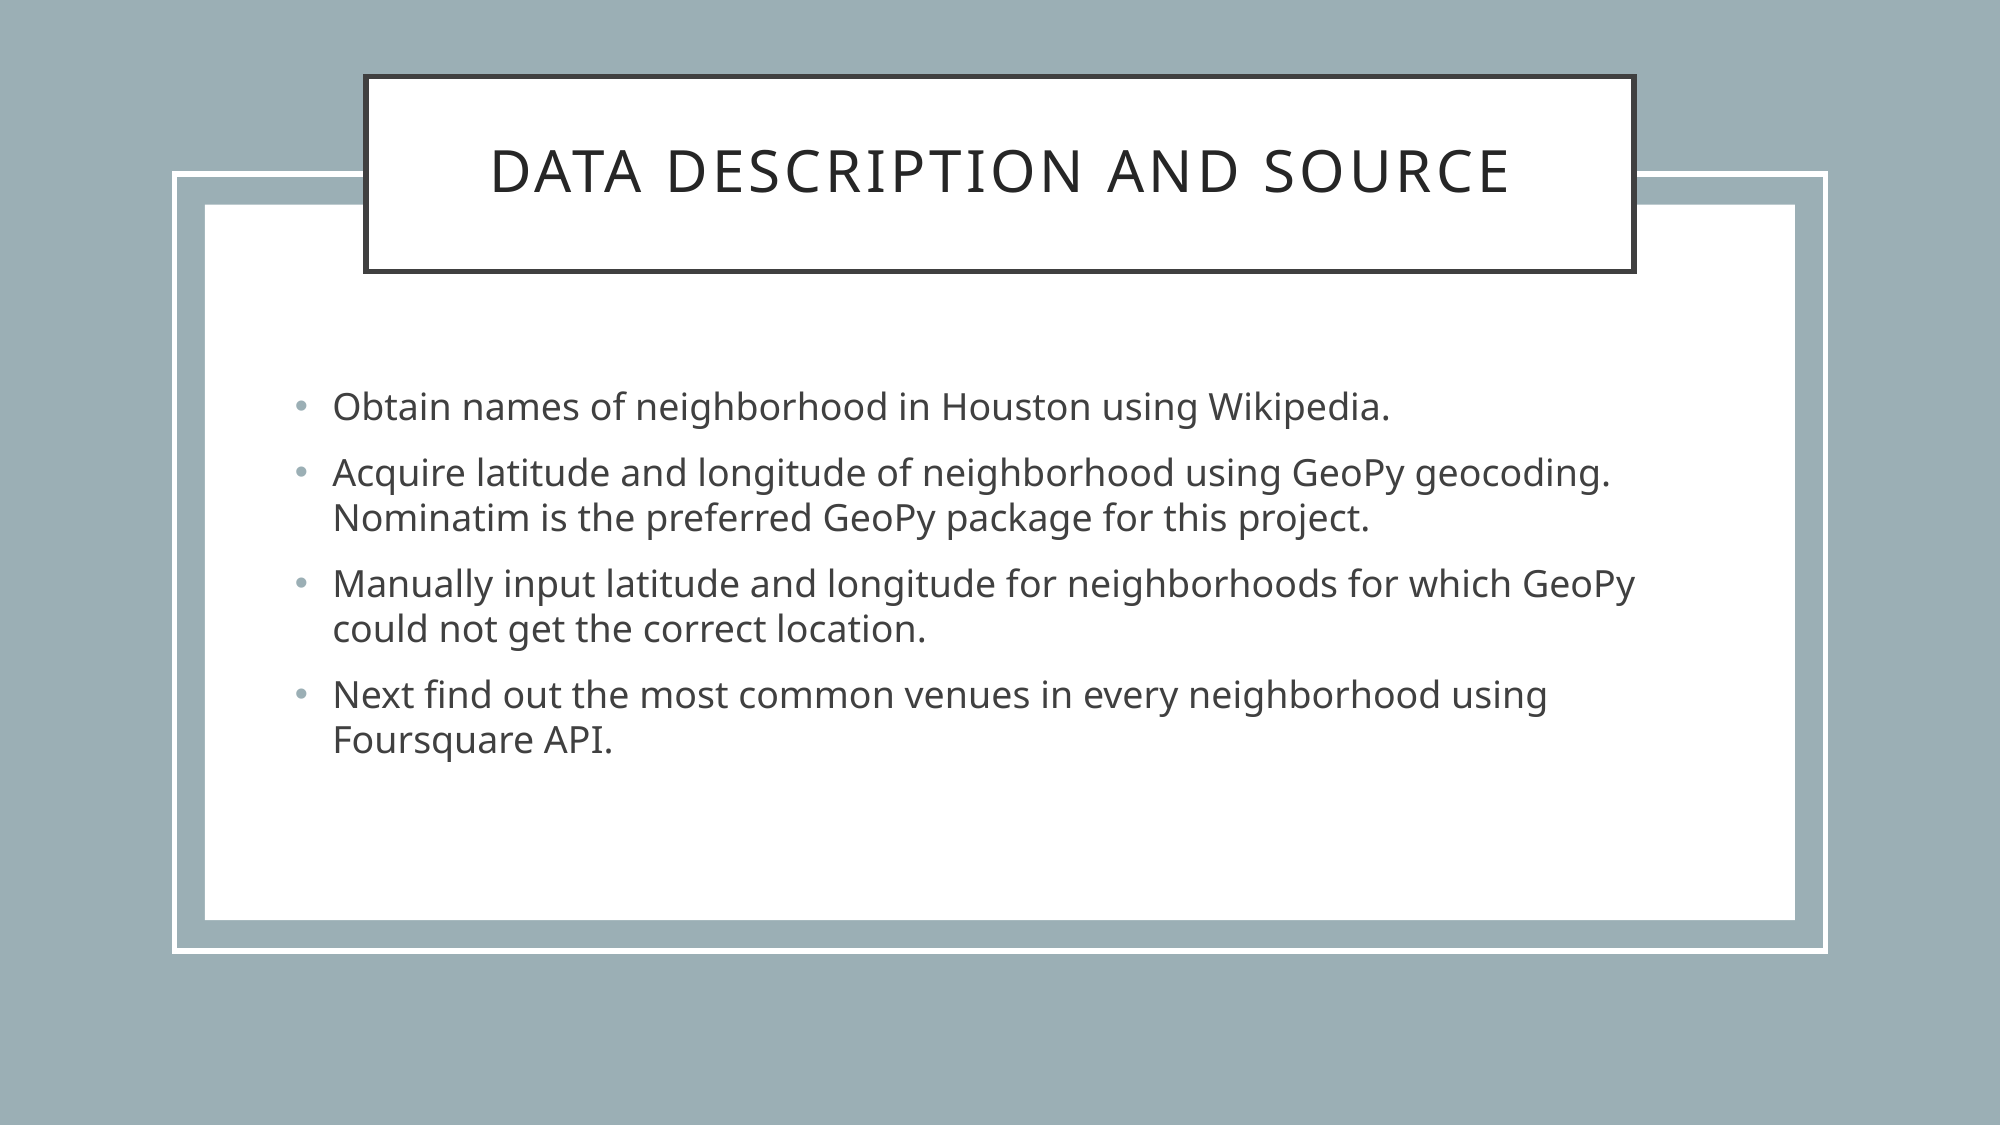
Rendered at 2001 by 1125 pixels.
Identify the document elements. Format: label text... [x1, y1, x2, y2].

title Data description and source [363, 74, 1637, 274]
list Obtain names of neighborhood in Houston using Wikipedia. Acquire latitude and longitude of neighborhood using GeoPy geocoding. Nominatim is the preferred GeoPy package for this project. Manually input latitude and longitude for neighborhoods for which GeoPy could not get the correct location. Next find out the most common venues in every neighborhood using Foursquare API. [279, 375, 1721, 849]
text_box [0, 0, 2000, 1125]
text_box [173, 173, 1827, 952]
